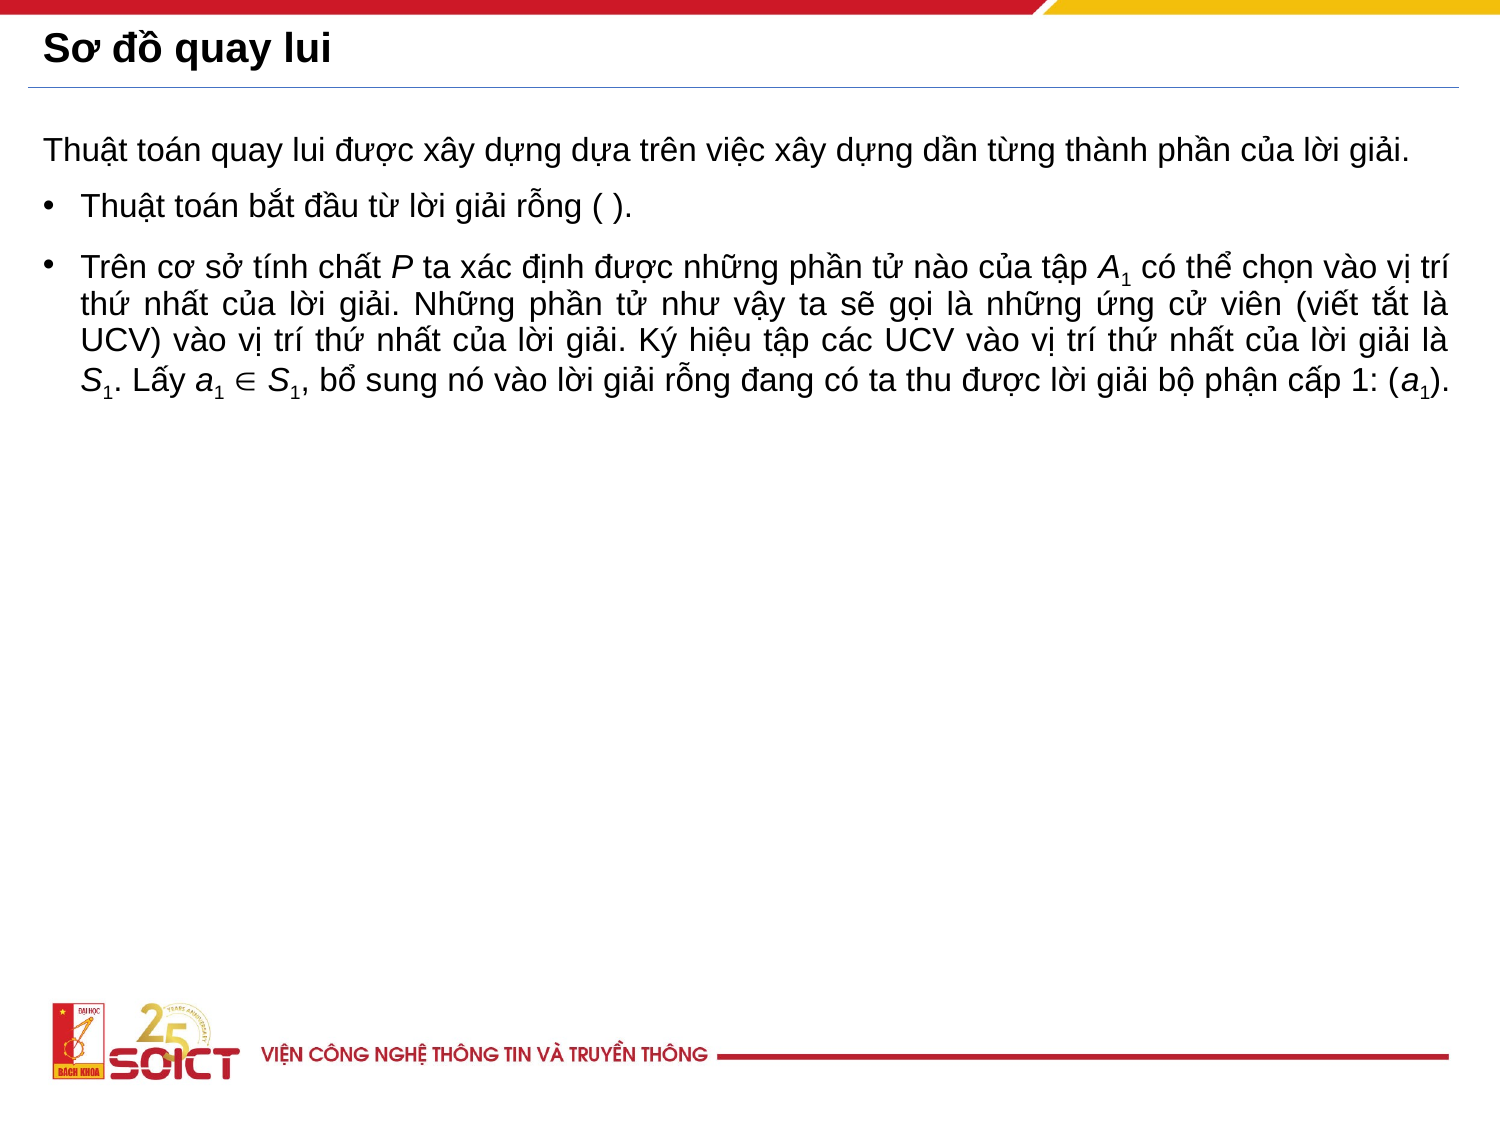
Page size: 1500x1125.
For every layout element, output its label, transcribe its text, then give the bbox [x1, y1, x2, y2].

title Sơ đồ quay lui [27, 11, 1322, 87]
picture [0, 0, 1500, 1125]
text_box Thuật toán quay lui được xây dựng dựa trên việc xây dựng dần từng thành phần của lời giải. Thuật toán bắt đầu từ lời giải rỗng ( ). Trên cơ sở tính chất P ta xác định được những phần tử nào của tập A1 có thể chọn vào vị trí thứ nhất của lời giải. Những phần tử như vậy ta sẽ gọi là những ứng cử viên (viết tắt là UCV) vào vị trí thứ nhất của lời giải. Ký hiệu tập các UCV vào vị trí thứ nhất của lời giải là S1. Lấy a1  S1, bổ sung nó vào lời giải rỗng đang có ta thu được lời giải bộ phận cấp 1: (a1). [27, 125, 1466, 951]
